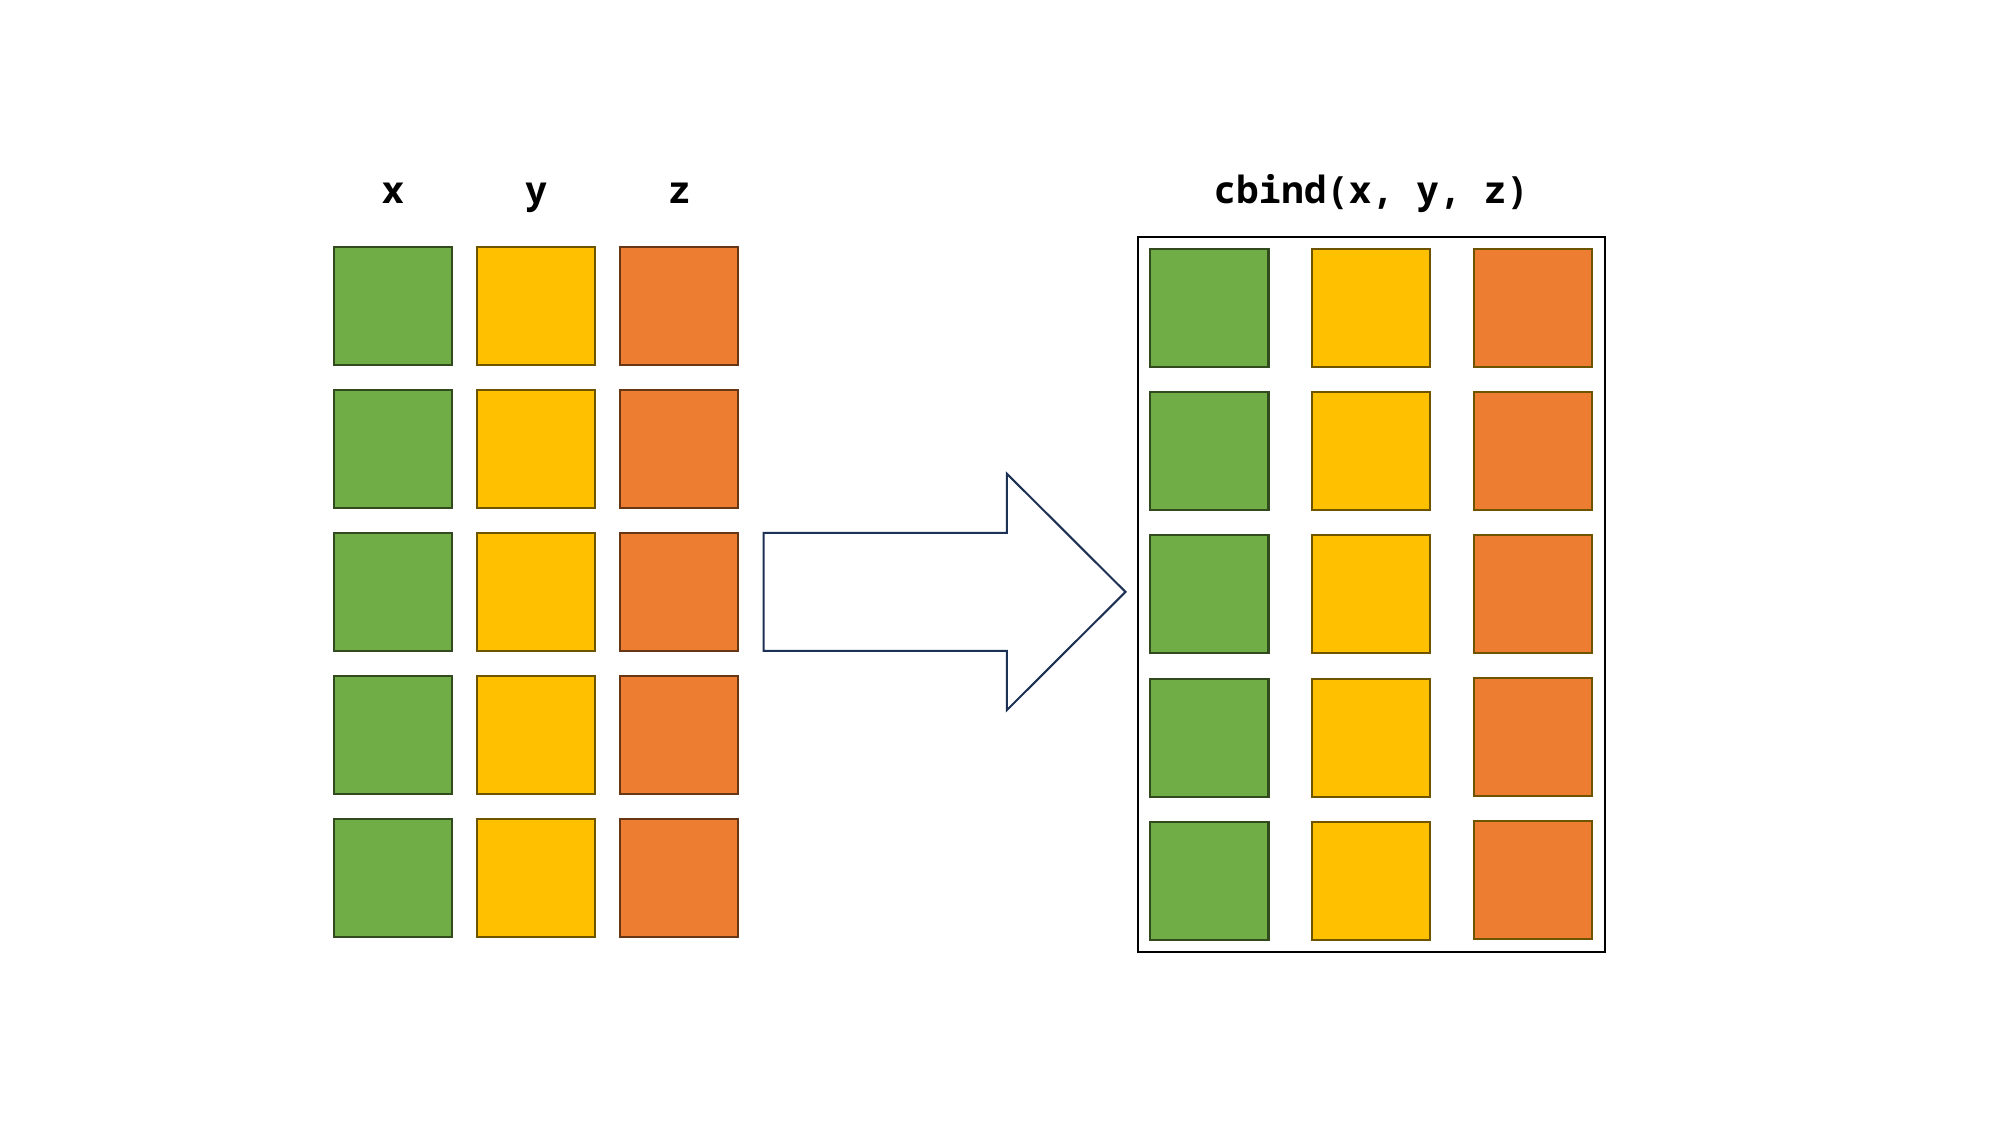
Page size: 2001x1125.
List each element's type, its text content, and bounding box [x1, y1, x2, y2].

text_box [762, 471, 1127, 713]
text_box x [372, 166, 414, 212]
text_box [1138, 166, 1605, 953]
text_box y [515, 166, 557, 212]
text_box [333, 246, 739, 938]
text_box z [659, 166, 700, 212]
